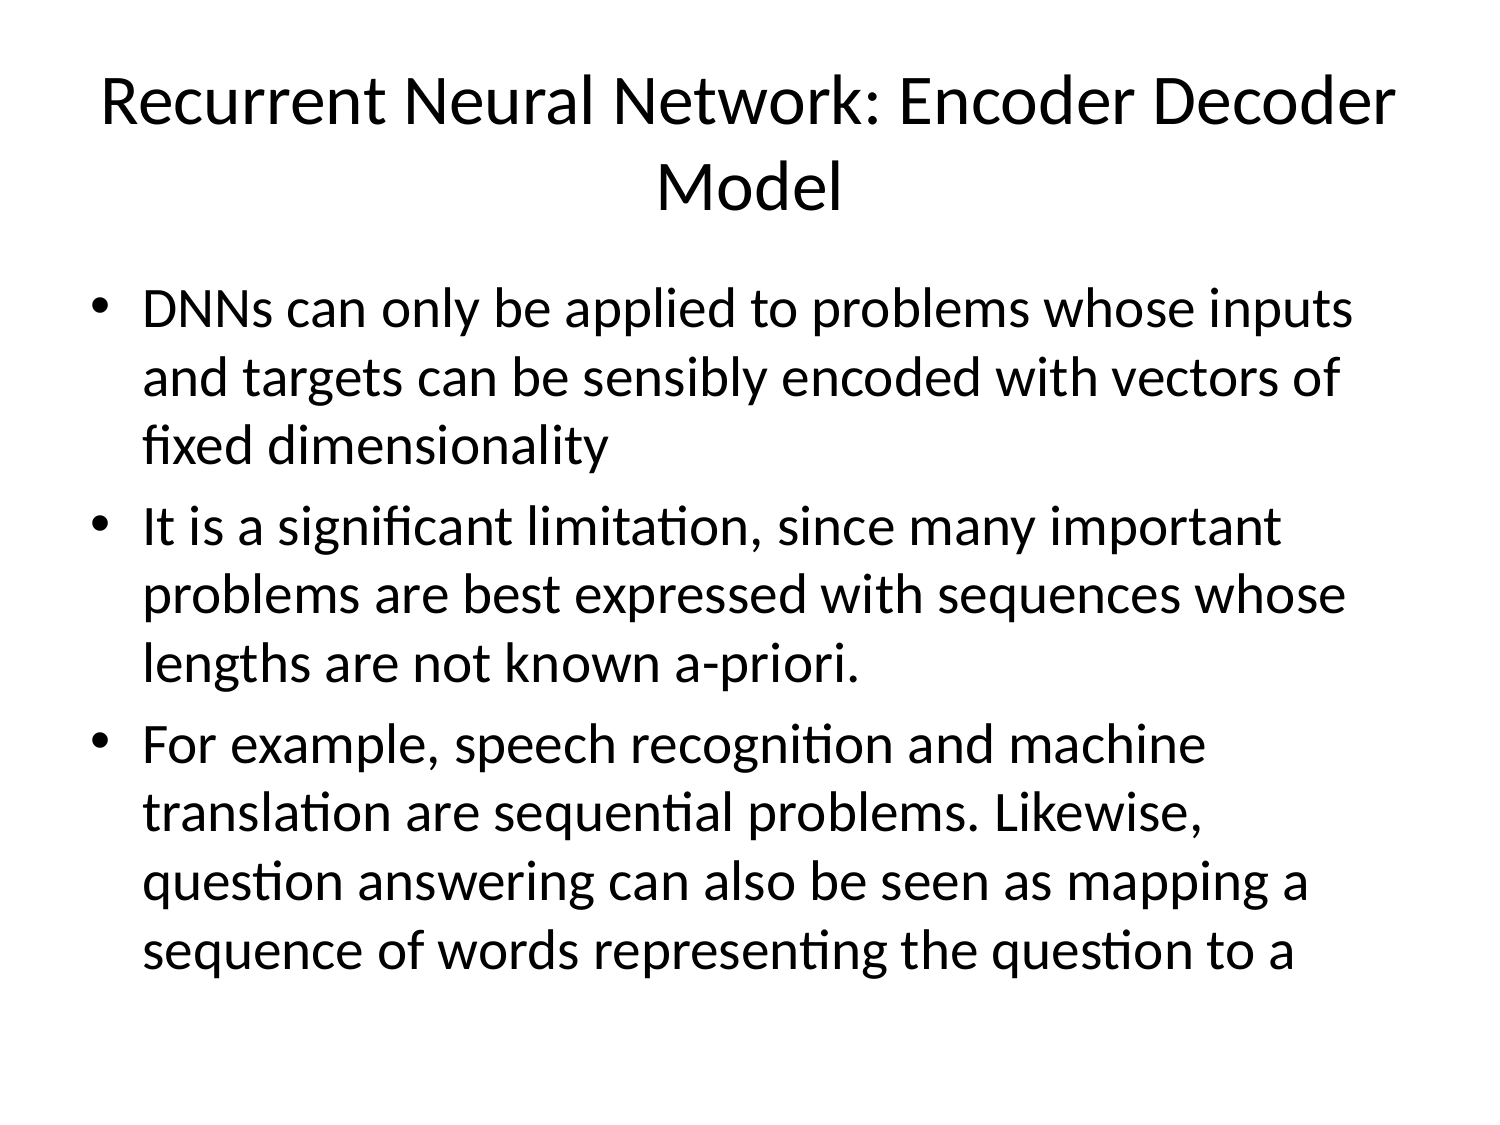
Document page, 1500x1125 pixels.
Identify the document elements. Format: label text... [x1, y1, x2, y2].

list DNNs can only be applied to problems whose inputs and targets can be sensibly encoded with vectors of fixed dimensionality It is a significant limitation, since many important problems are best expressed with sequences whose lengths are not known a-priori. For example, speech recognition and machine translation are sequential problems. Likewise, question answering can also be seen as mapping a sequence of words representing the question to a [75, 262, 1425, 1005]
title Recurrent Neural Network: Encoder Decoder Model [75, 45, 1425, 233]
